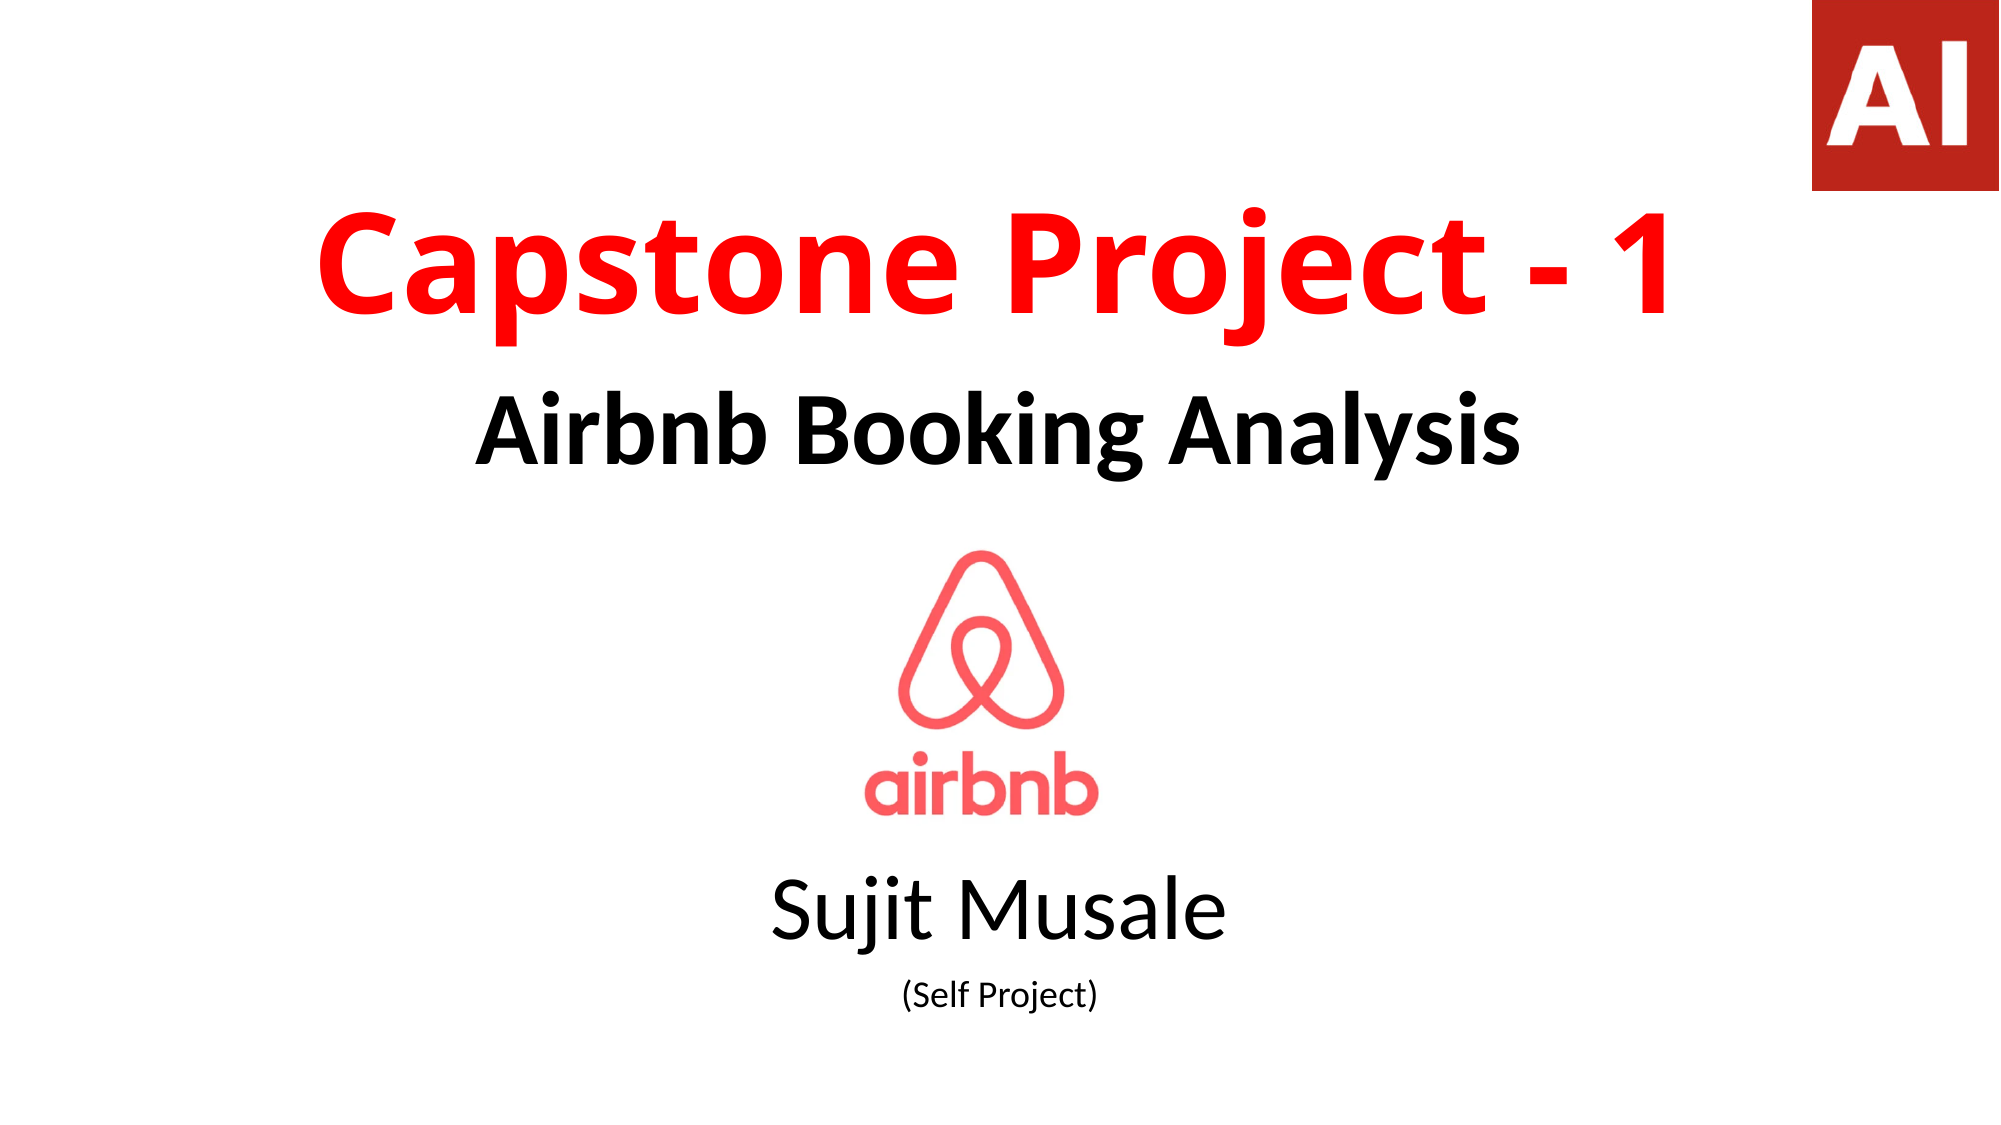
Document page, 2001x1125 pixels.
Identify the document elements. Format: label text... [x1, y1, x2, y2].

subtitle Airbnb Booking Analysis Sujit Musale (Self Project) [249, 367, 1750, 1030]
title Capstone Project - 1 [249, 58, 1750, 352]
picture [1809, 0, 2000, 191]
picture [837, 538, 1124, 826]
